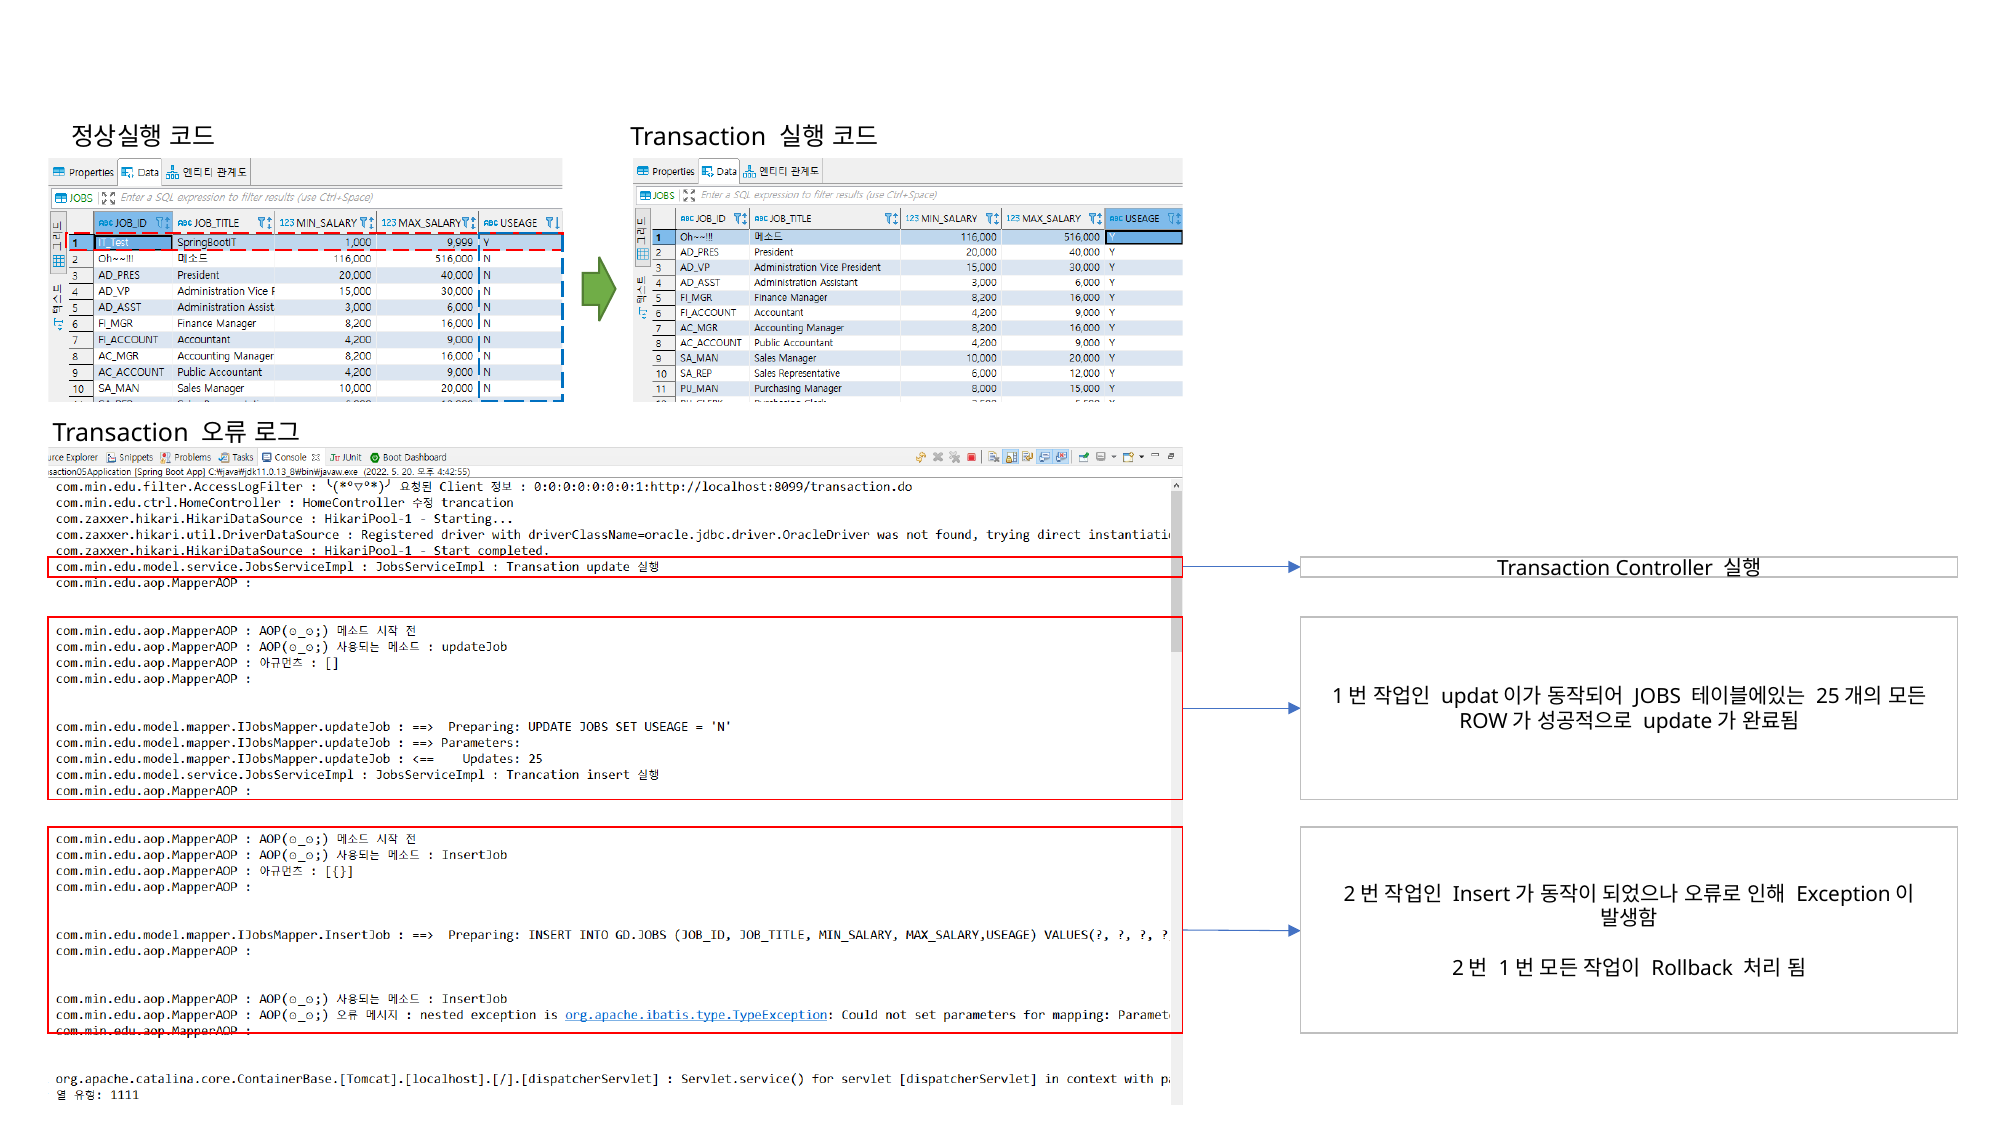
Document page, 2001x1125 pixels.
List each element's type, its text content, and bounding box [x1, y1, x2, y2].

text_box 정상실행 코드 [56, 113, 231, 158]
text_box [581, 256, 617, 322]
picture [48, 158, 563, 402]
text_box Transaction 실행 코드 [615, 113, 894, 159]
text_box 1번 작업인 updat이가 동작되어 JOBS 테이블에있는 25개의 모든 ROW가 성공적으로 update가 완료됨 [1300, 616, 1959, 800]
picture [48, 447, 1183, 1105]
picture [632, 158, 1183, 402]
text_box Transaction 오류 로그 [37, 408, 316, 454]
text_box Transaction Controller 실행 [1300, 556, 1959, 578]
text_box 2번 작업인 Insert가 동작이 되었으나 오류로 인해 Exception이 발생함 2번 1번 모든 작업이 Rollback 처리 됨 [1300, 826, 1959, 1034]
